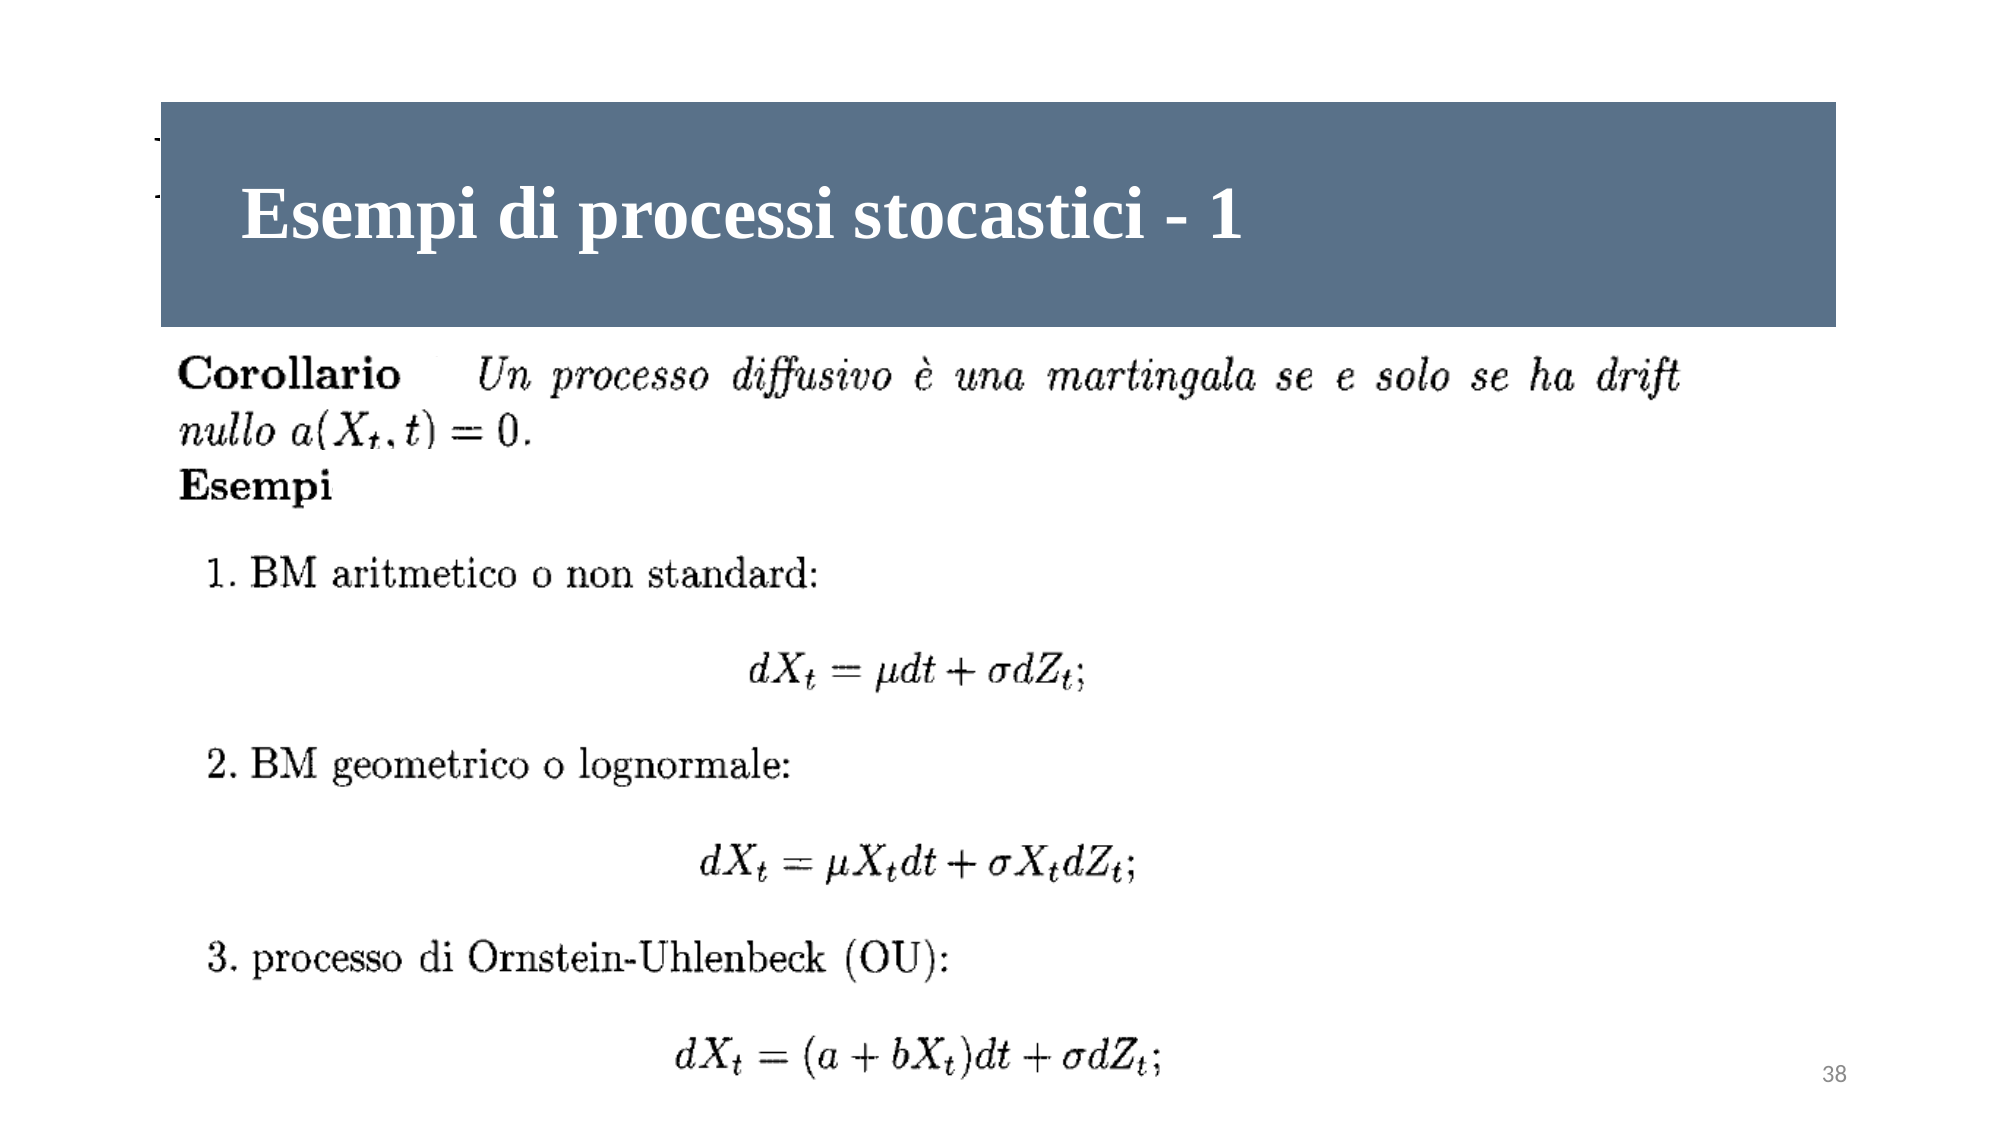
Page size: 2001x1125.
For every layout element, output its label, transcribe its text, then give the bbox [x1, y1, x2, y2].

title Processi Stocastici [137, 59, 1863, 278]
text_box Esempi di processi stocastici - 1 [160, 100, 1837, 328]
slide_number 38 [1412, 1042, 1863, 1103]
picture [158, 327, 1689, 1115]
